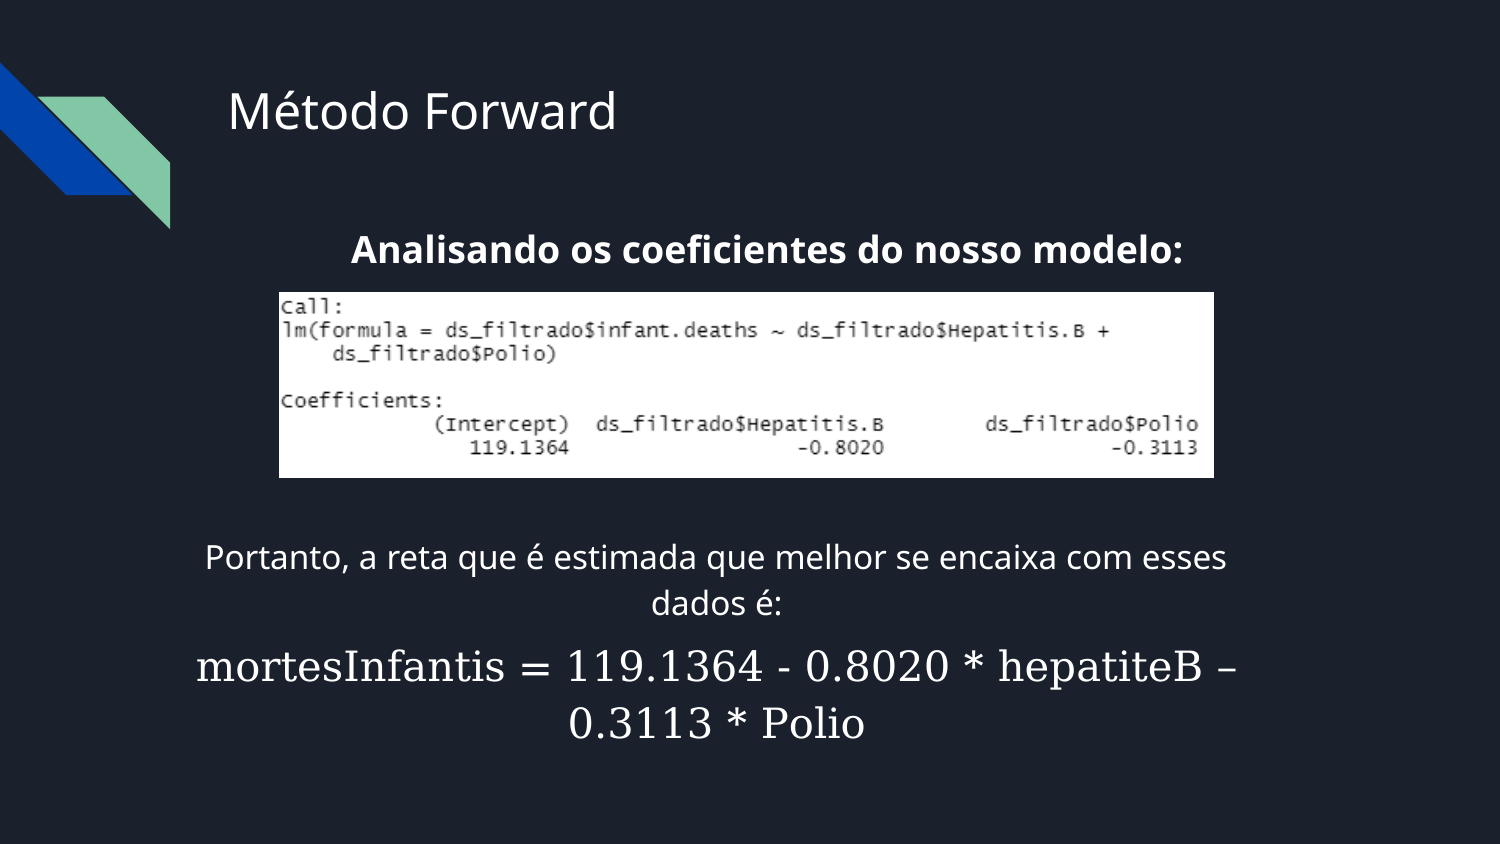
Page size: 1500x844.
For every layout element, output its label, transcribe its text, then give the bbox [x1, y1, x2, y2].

text_box Portanto, a reta que é estimada que melhor se encaixa com esses dados é: [161, 515, 1272, 603]
text_box mortesInfantis = 119.1364 - 0.8020 * hepatiteB – 0.3113 * Polio [110, 616, 1323, 776]
picture [279, 291, 1215, 479]
text_box Analisando os coeficientes do nosso modelo: [212, 204, 1323, 293]
title Método Forward [212, 64, 1368, 215]
